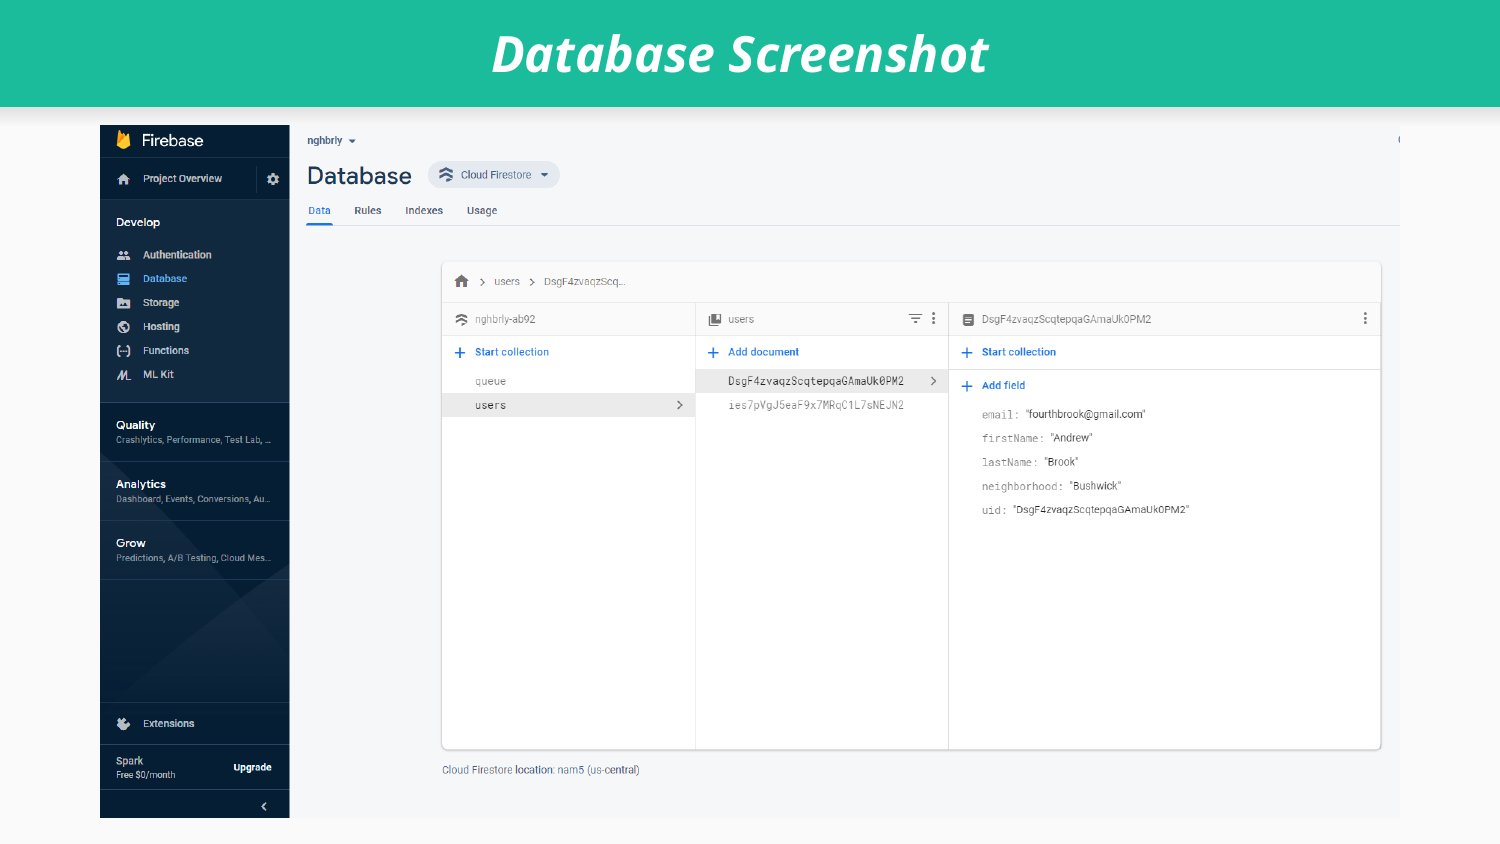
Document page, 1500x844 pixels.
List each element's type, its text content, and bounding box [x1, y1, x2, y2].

picture [100, 124, 1400, 818]
title Database Screenshot [16, 2, 1464, 102]
